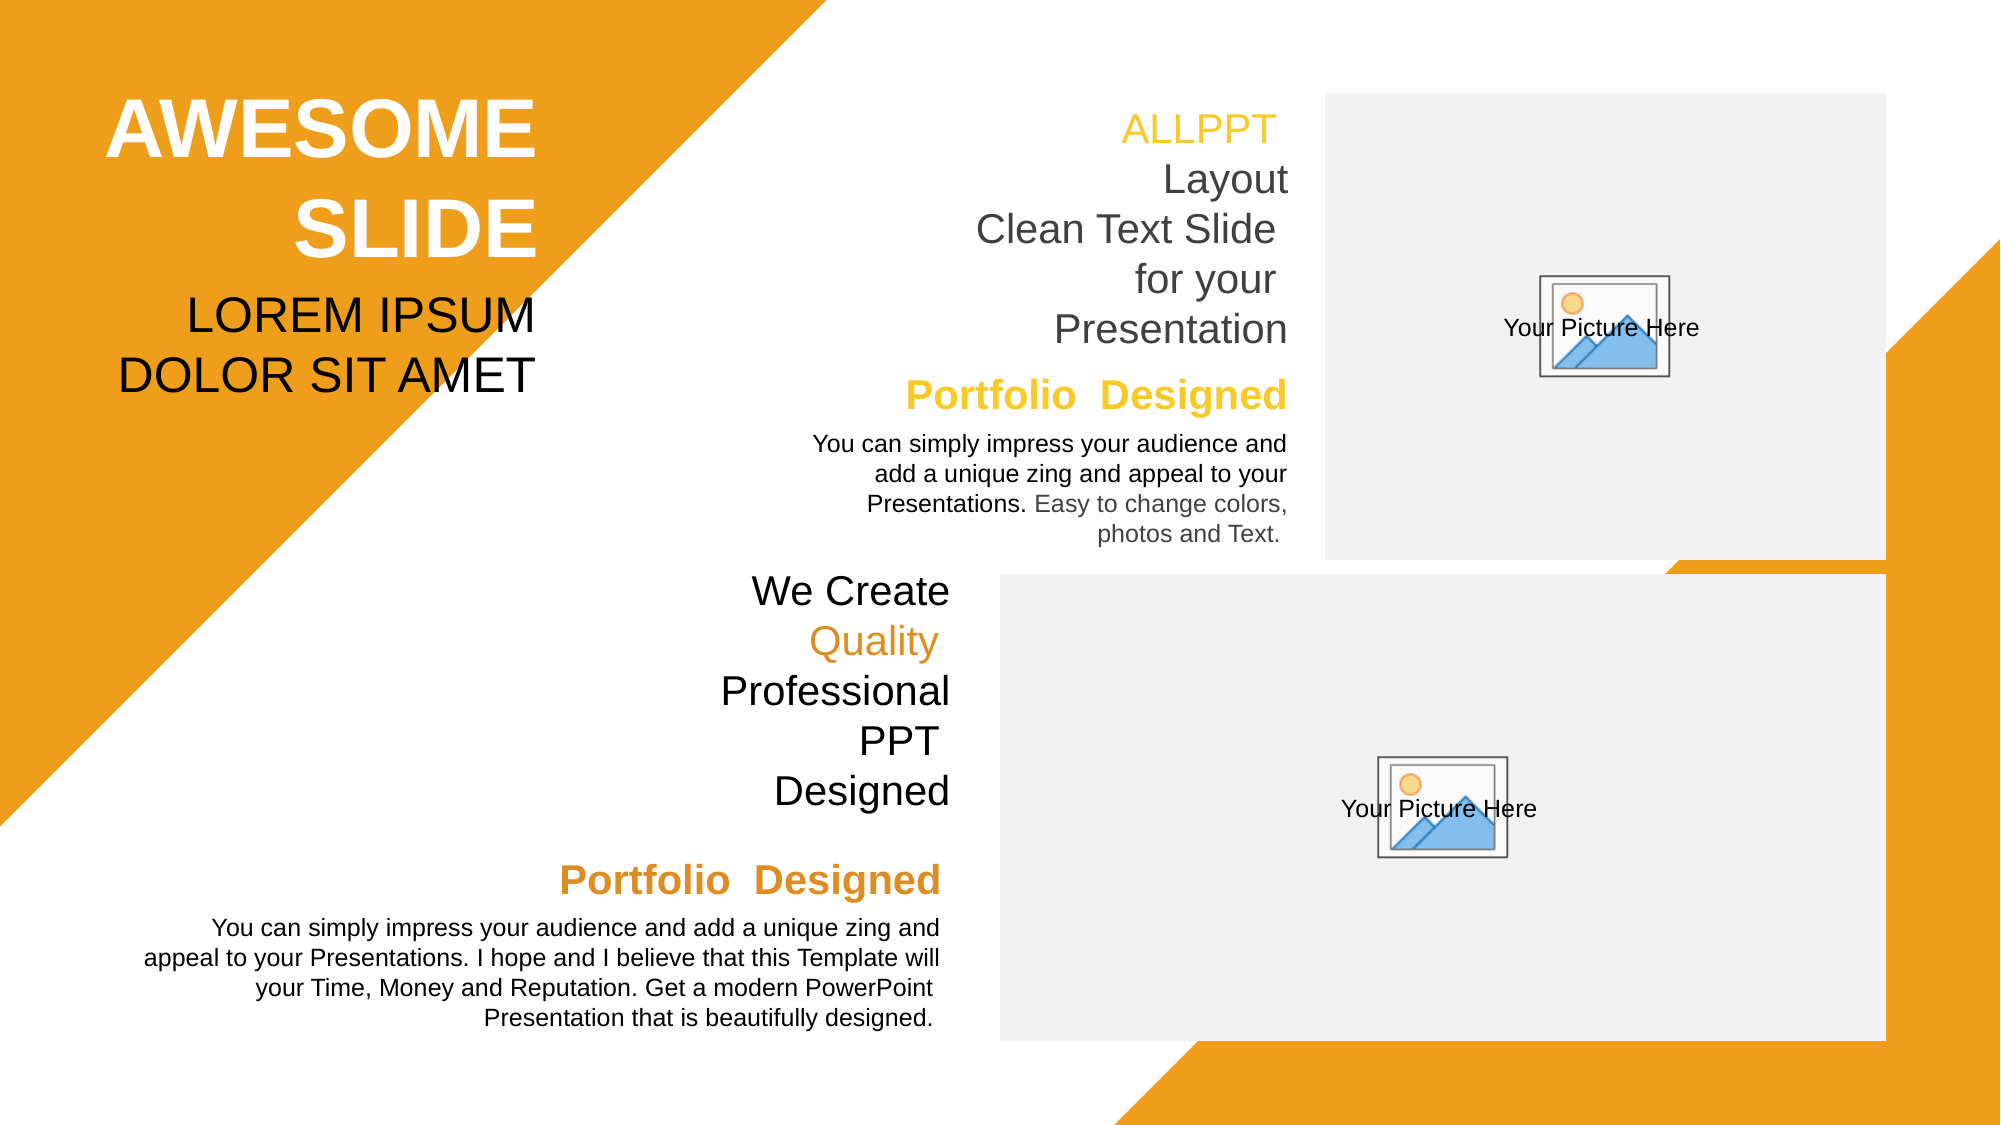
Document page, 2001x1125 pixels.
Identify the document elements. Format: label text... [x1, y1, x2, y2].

text_box ALLPPT Layout Clean Text Slide for your Presentation [935, 94, 1303, 360]
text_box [782, 360, 1303, 557]
picture [999, 574, 1886, 1041]
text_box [118, 845, 957, 1041]
text_box We Create Quality Professional PPT Designed [637, 563, 957, 814]
picture [1324, 93, 1886, 560]
text_box LOREM IPSUM DOLOR SIT AMET [81, 275, 552, 411]
text_box AWESOME SLIDE [83, 67, 554, 282]
